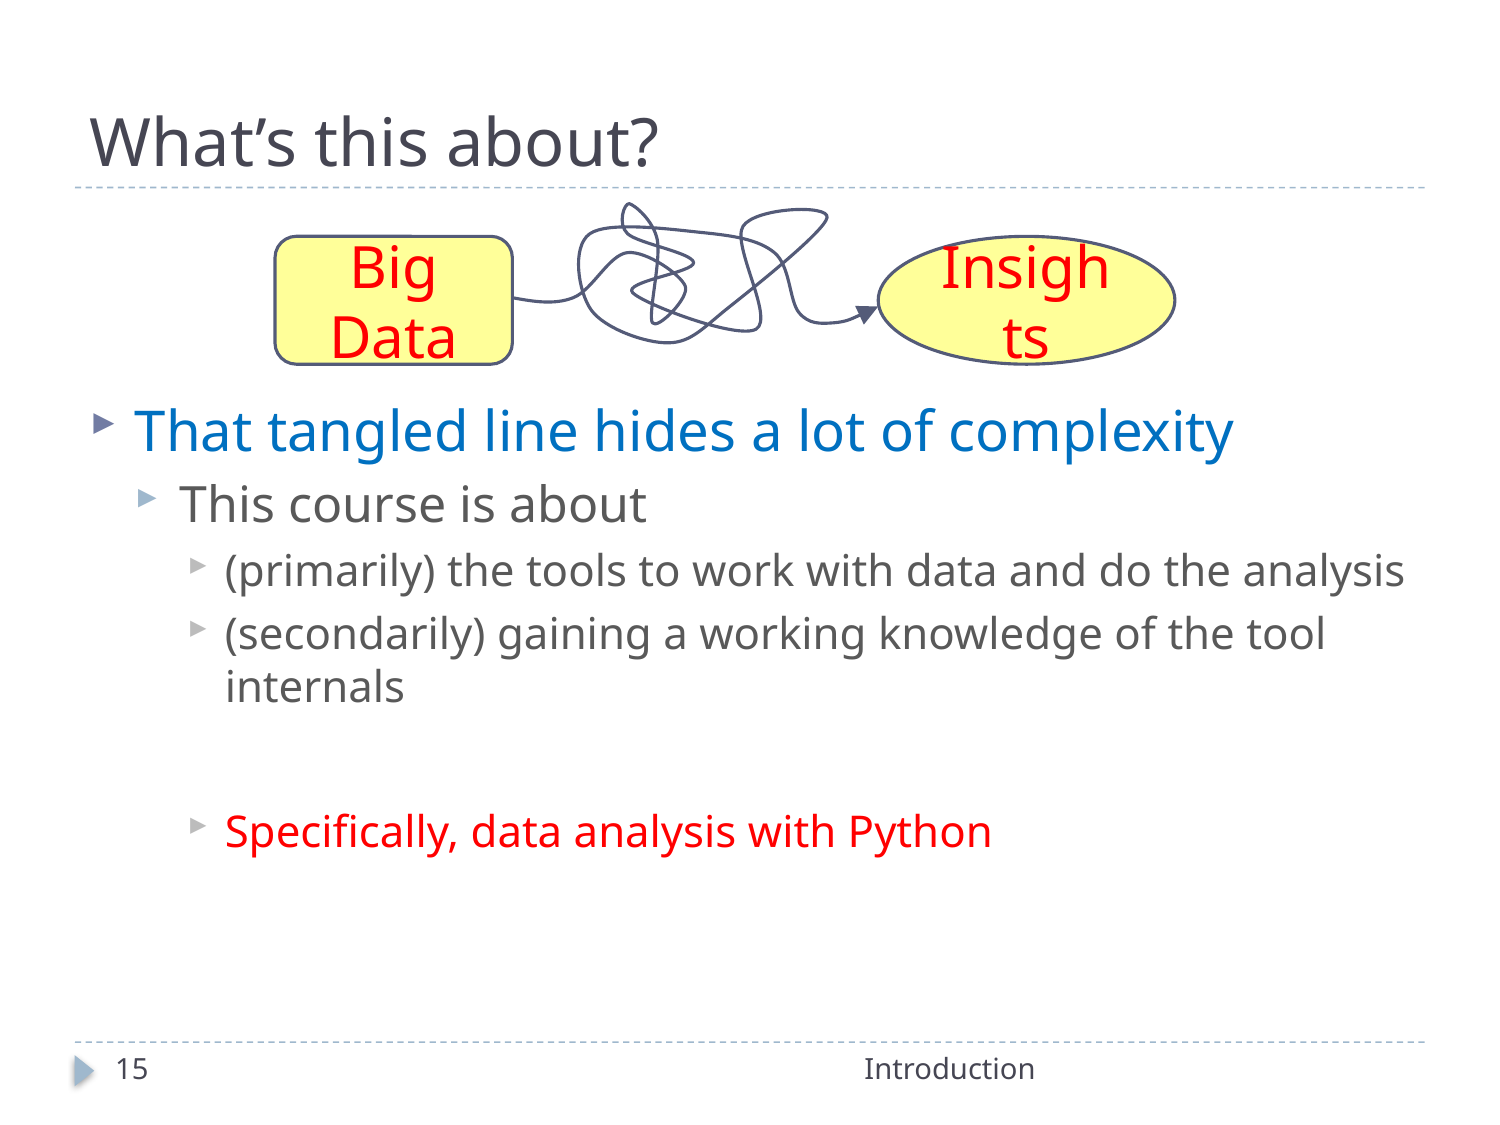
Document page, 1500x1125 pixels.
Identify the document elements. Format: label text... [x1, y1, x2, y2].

slide_number 15 [100, 1042, 426, 1103]
list That tangled line hides a lot of complexity This course is about (primarily) the tools to work with data and do the analysis (secondarily) gaining a working knowledge of the tool internals Specifically, data analysis with Python [75, 387, 1425, 1010]
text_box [274, 203, 1176, 365]
title What’s this about? [75, 24, 1425, 188]
footer Introduction [475, 1042, 1051, 1103]
